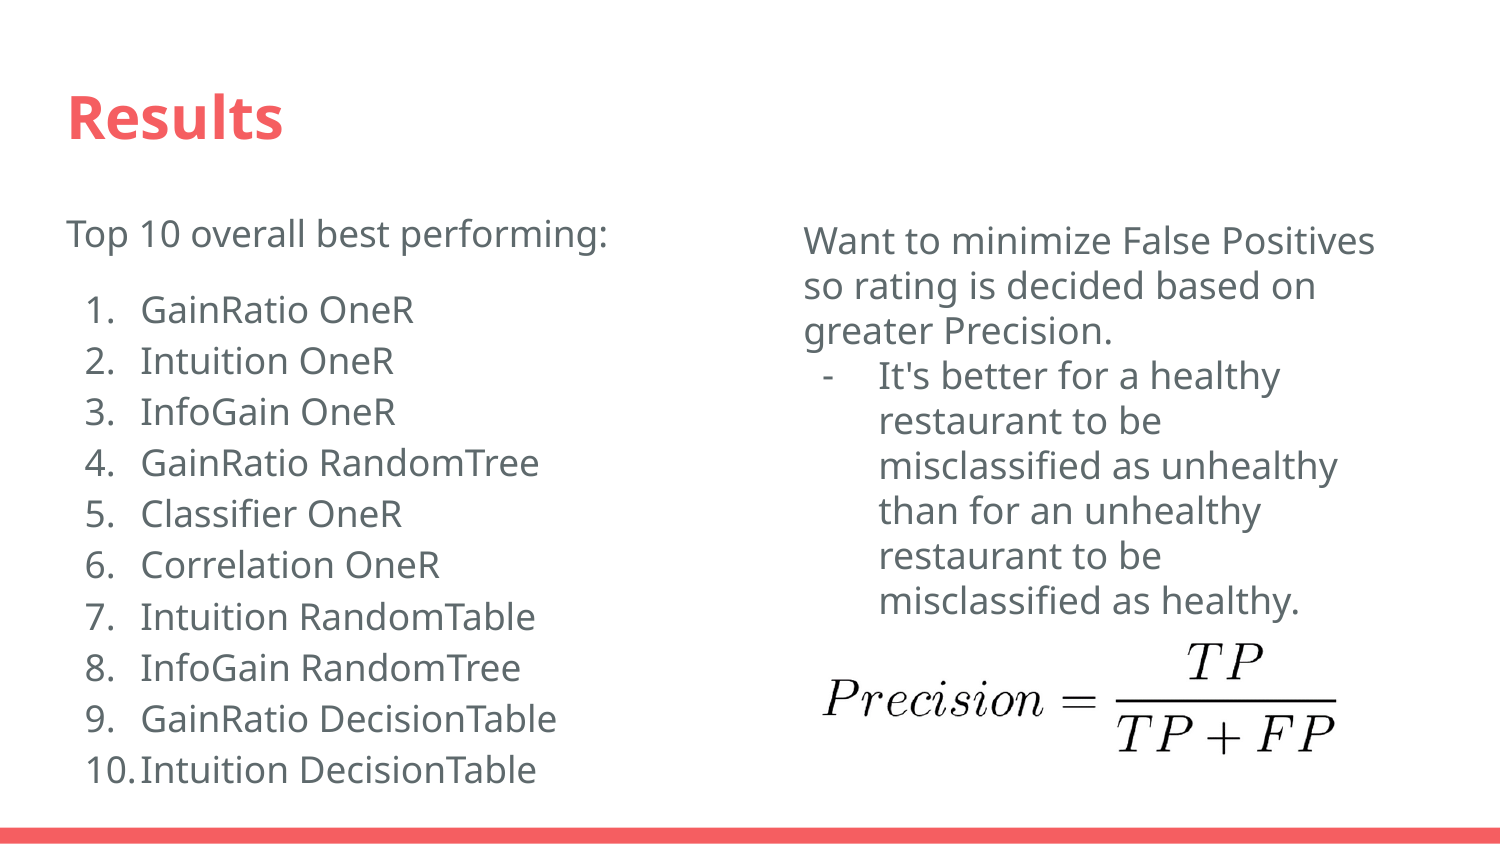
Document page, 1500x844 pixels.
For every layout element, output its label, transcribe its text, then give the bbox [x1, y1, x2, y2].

picture [806, 629, 1355, 777]
text_box Want to minimize False Positives so rating is decided based on greater Precision. It's better for a healthy restaurant to be misclassified as unhealthy than for an unhealthy restaurant to be misclassified as healthy. [788, 202, 1398, 638]
title Results [51, 64, 1449, 167]
list Top 10 overall best performing: GainRatio OneR Intuition OneR InfoGain OneR GainRatio RandomTree Classifier OneR Correlation OneR Intuition RandomTable InfoGain RandomTree GainRatio DecisionTable Intuition DecisionTable [51, 189, 1449, 812]
